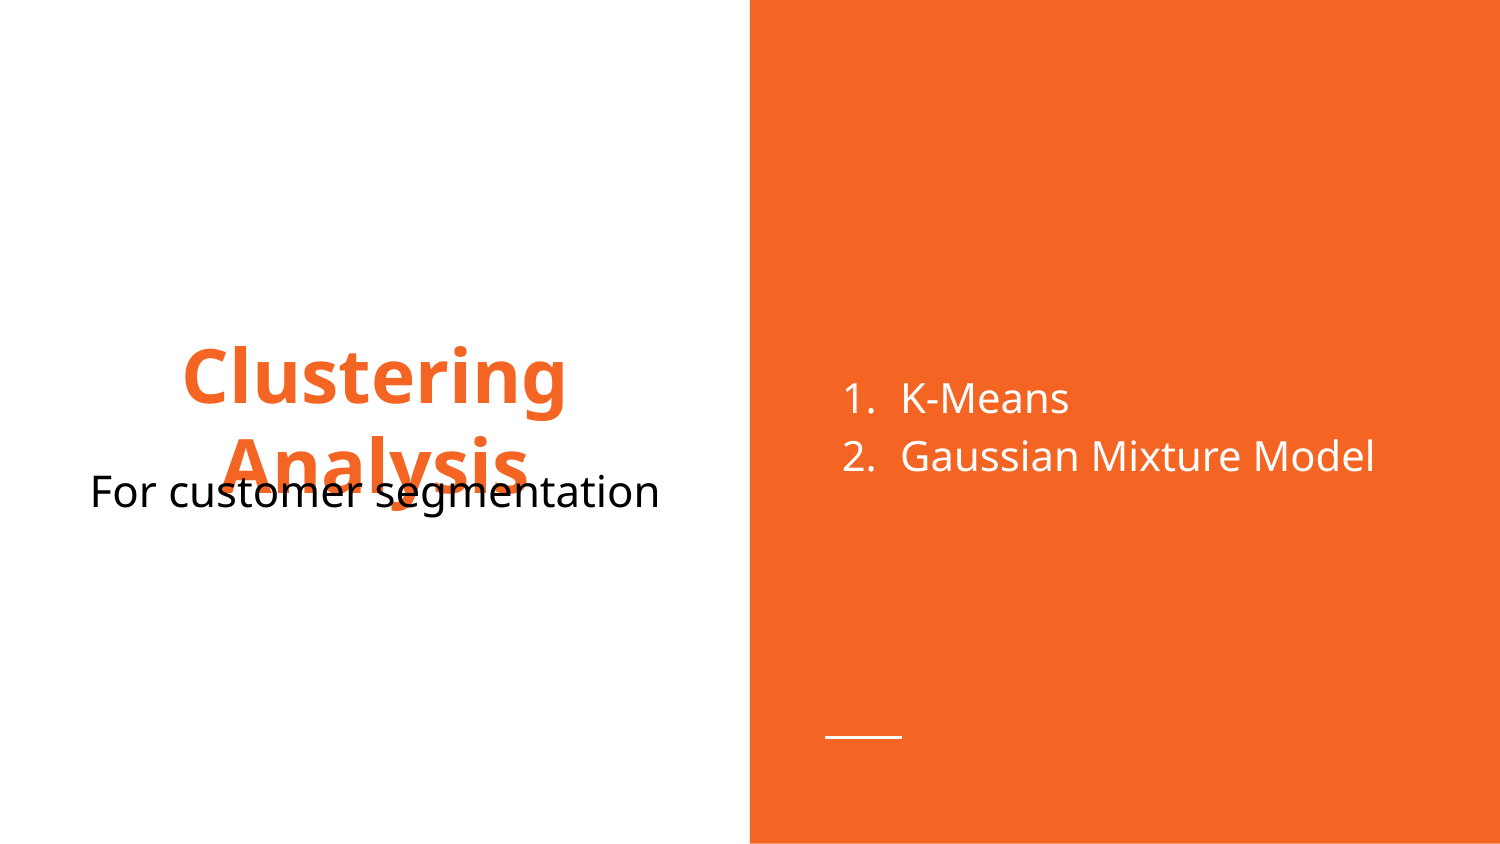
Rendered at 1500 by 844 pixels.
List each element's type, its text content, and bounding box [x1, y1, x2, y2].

title Clustering Analysis [43, 313, 708, 448]
subtitle For customer segmentation [43, 448, 708, 670]
list K-Means Gaussian Mixture Model [810, 118, 1440, 725]
